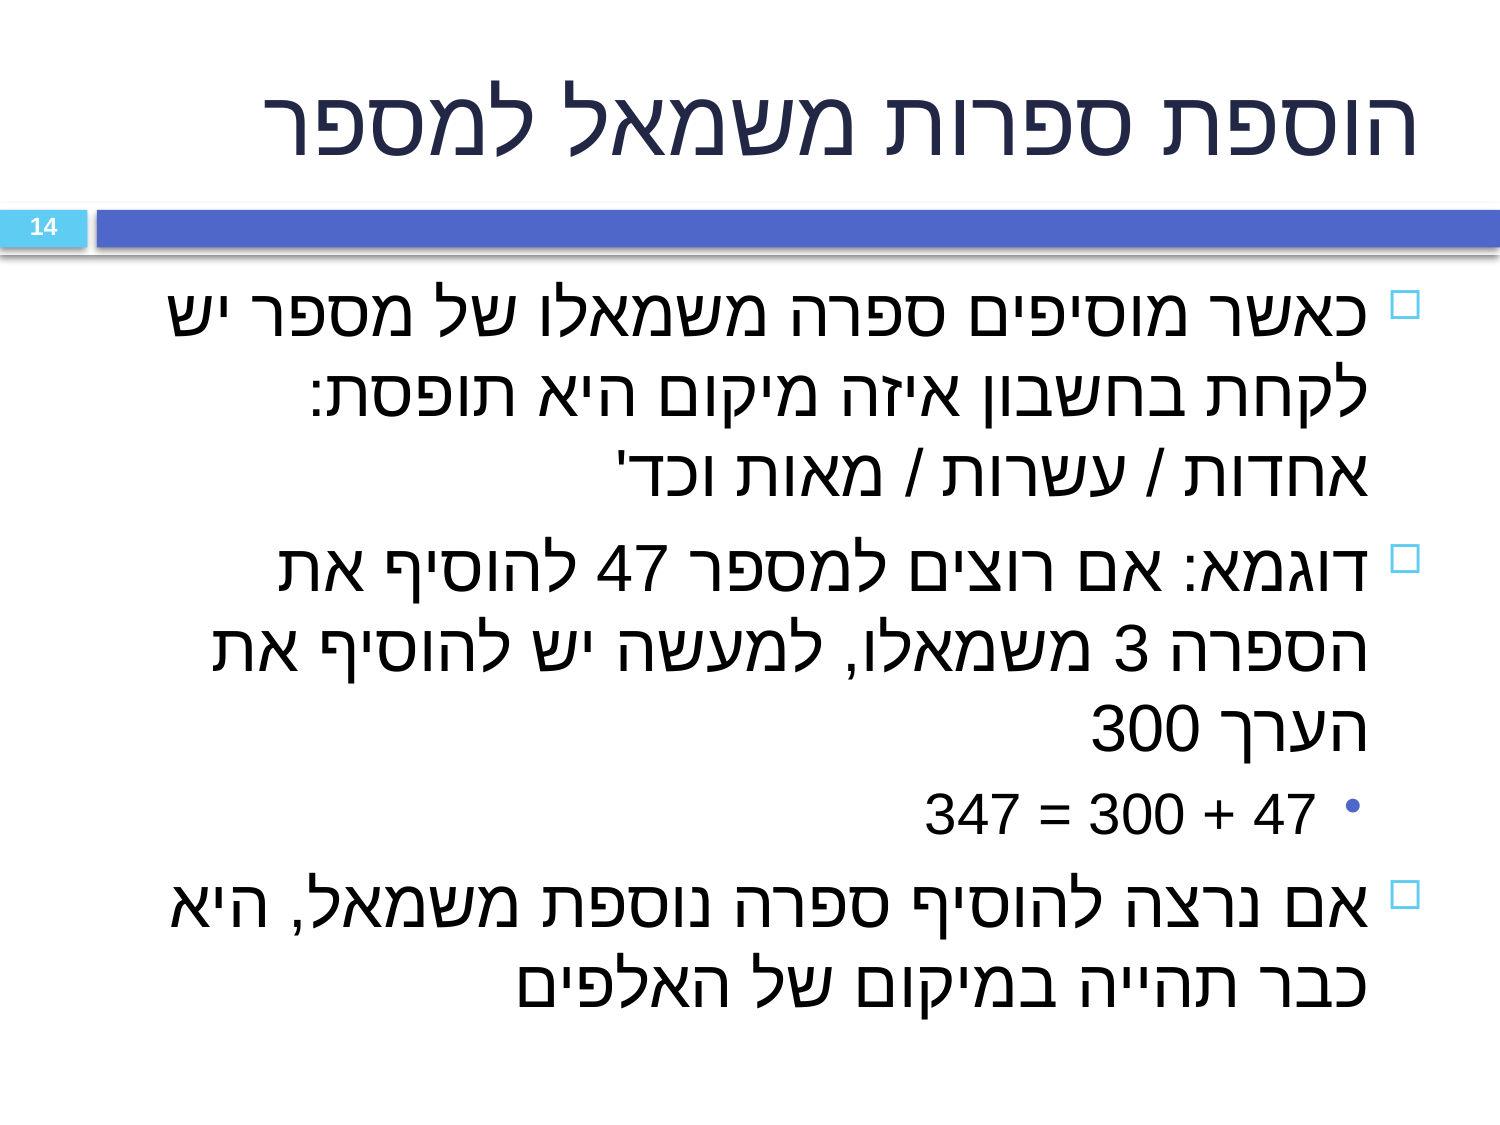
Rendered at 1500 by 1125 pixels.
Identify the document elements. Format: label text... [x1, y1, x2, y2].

slide_number 14 [0, 208, 88, 249]
title הוספת ספרות משמאל למספר [100, 37, 1438, 200]
list כאשר מוסיפים ספרה משמאלו של מספר יש לקחת בחשבון איזה מיקום היא תופסת: אחדות / עשרות / מאות וכד' דוגמא: אם רוצים למספר 47 להוסיף את הספרה 3 משמאלו, למעשה יש להוסיף את הערך 300 47 + 300 = 347 אם נרצה להוסיף ספרה נוספת משמאל, היא כבר תהייה במיקום של האלפים [100, 262, 1438, 1000]
